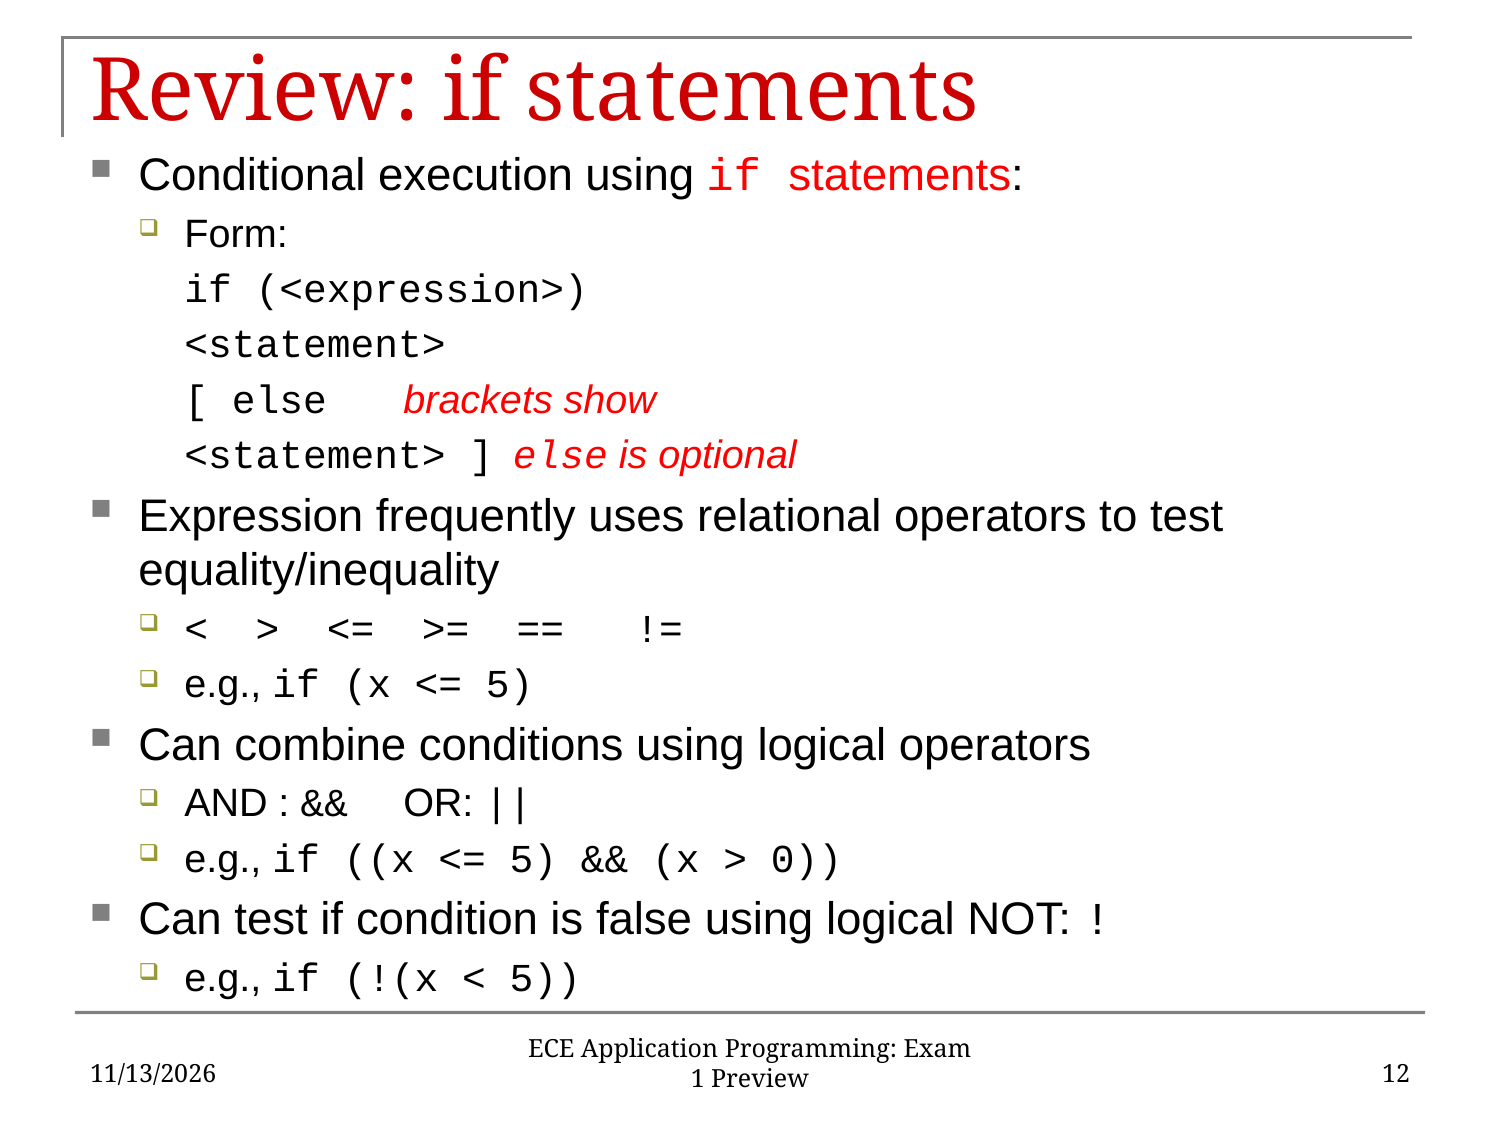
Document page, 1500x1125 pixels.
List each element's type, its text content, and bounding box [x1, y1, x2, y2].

slide_number 12 [1074, 1023, 1426, 1100]
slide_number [74, 1023, 426, 1100]
list Conditional execution using if statements: Form: if (<expression>) <statement> [ else brackets show <statement> ] else is optional Expression frequently uses relational operators to test equality/inequality < > <= >= == != e.g., if (x <= 5) Can combine conditions using logical operators AND : && OR: || e.g., if ((x <= 5) && (x > 0)) Can test if condition is false using logical NOT: ! e.g., if (!(x < 5)) [75, 137, 1425, 1013]
footer ECE Application Programming: Exam 1 Preview [512, 1024, 988, 1101]
title Review: if statements [75, 24, 1425, 137]
